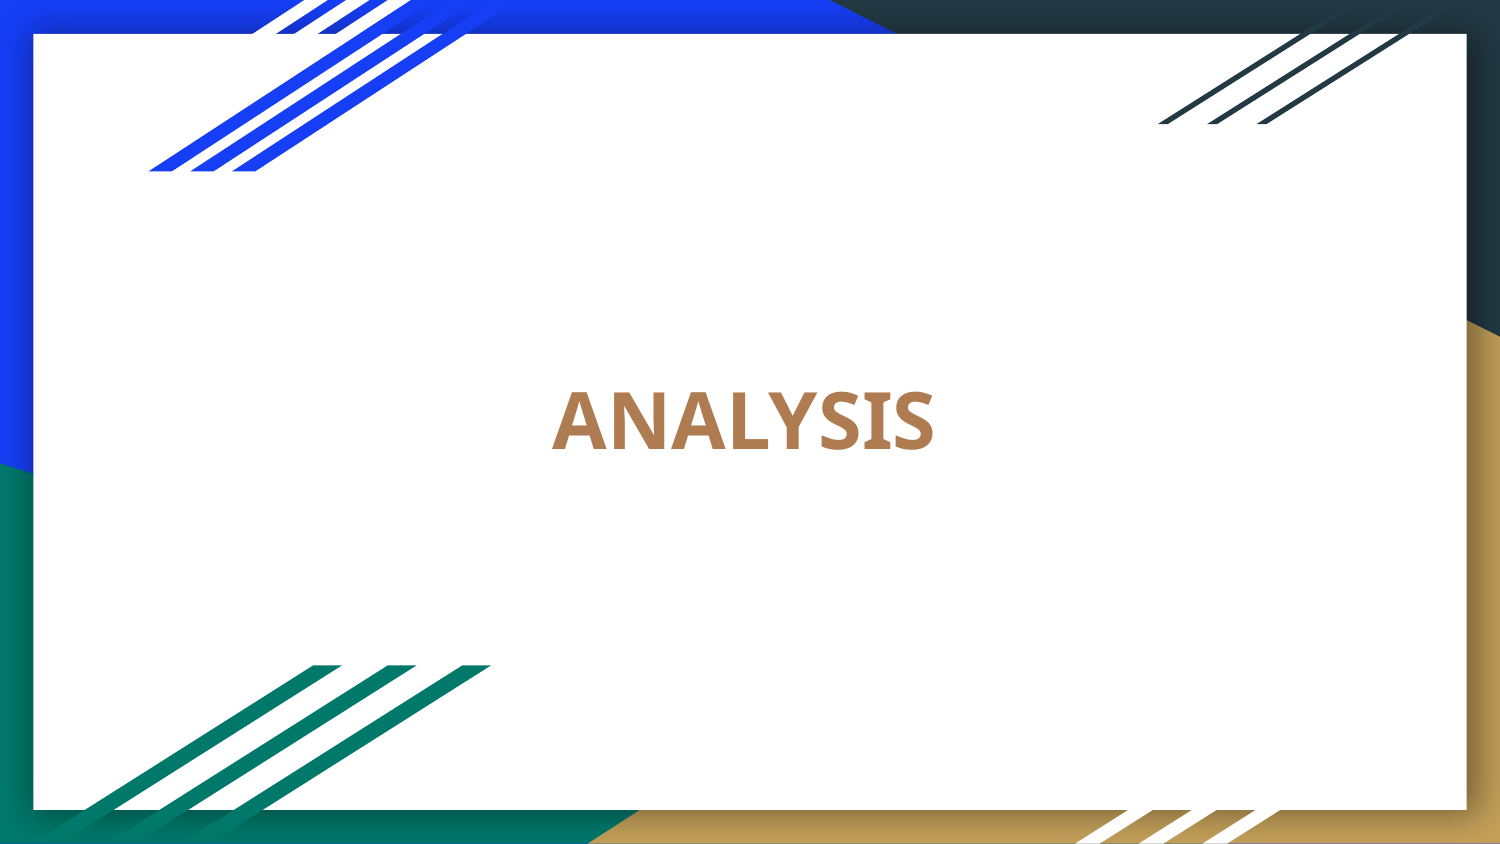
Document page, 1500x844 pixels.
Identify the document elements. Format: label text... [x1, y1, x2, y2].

title ANALYSIS [304, 298, 1185, 537]
